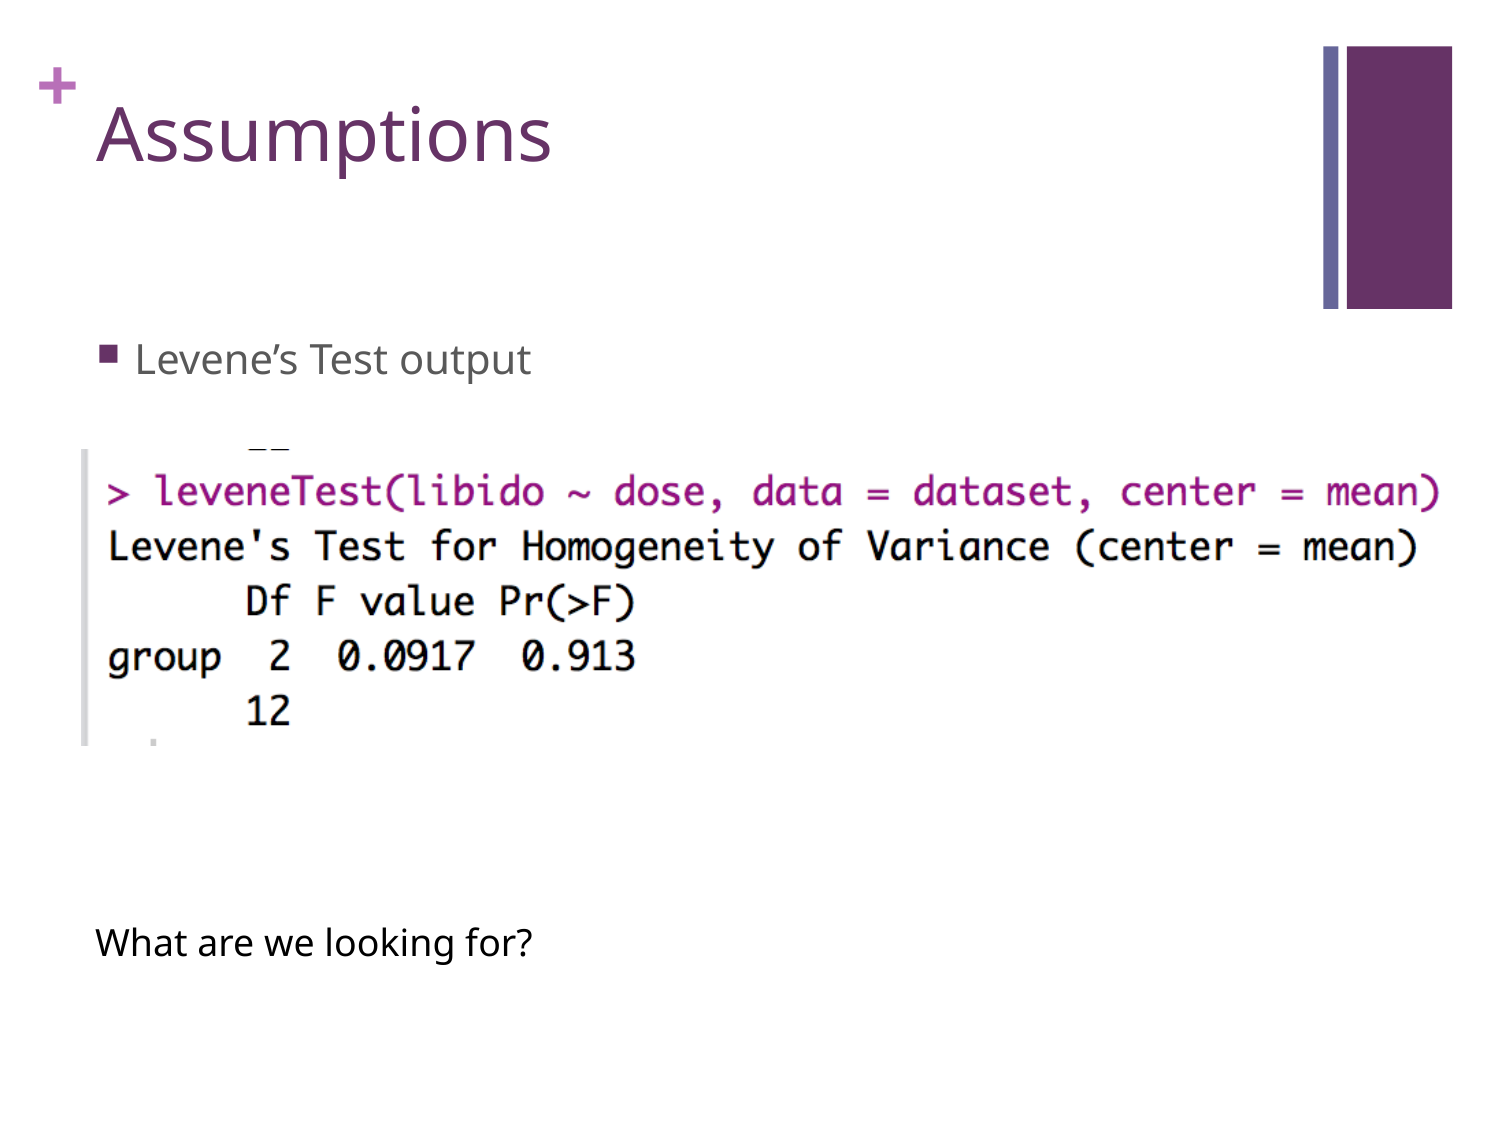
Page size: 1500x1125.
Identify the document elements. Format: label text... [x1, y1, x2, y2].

title Assumptions [81, 79, 1322, 263]
list Levene’s Test output [81, 755, 1322, 1005]
text_box What are we looking for? [80, 911, 548, 972]
picture [81, 449, 1483, 746]
list Levene’s Test output [81, 324, 1322, 447]
